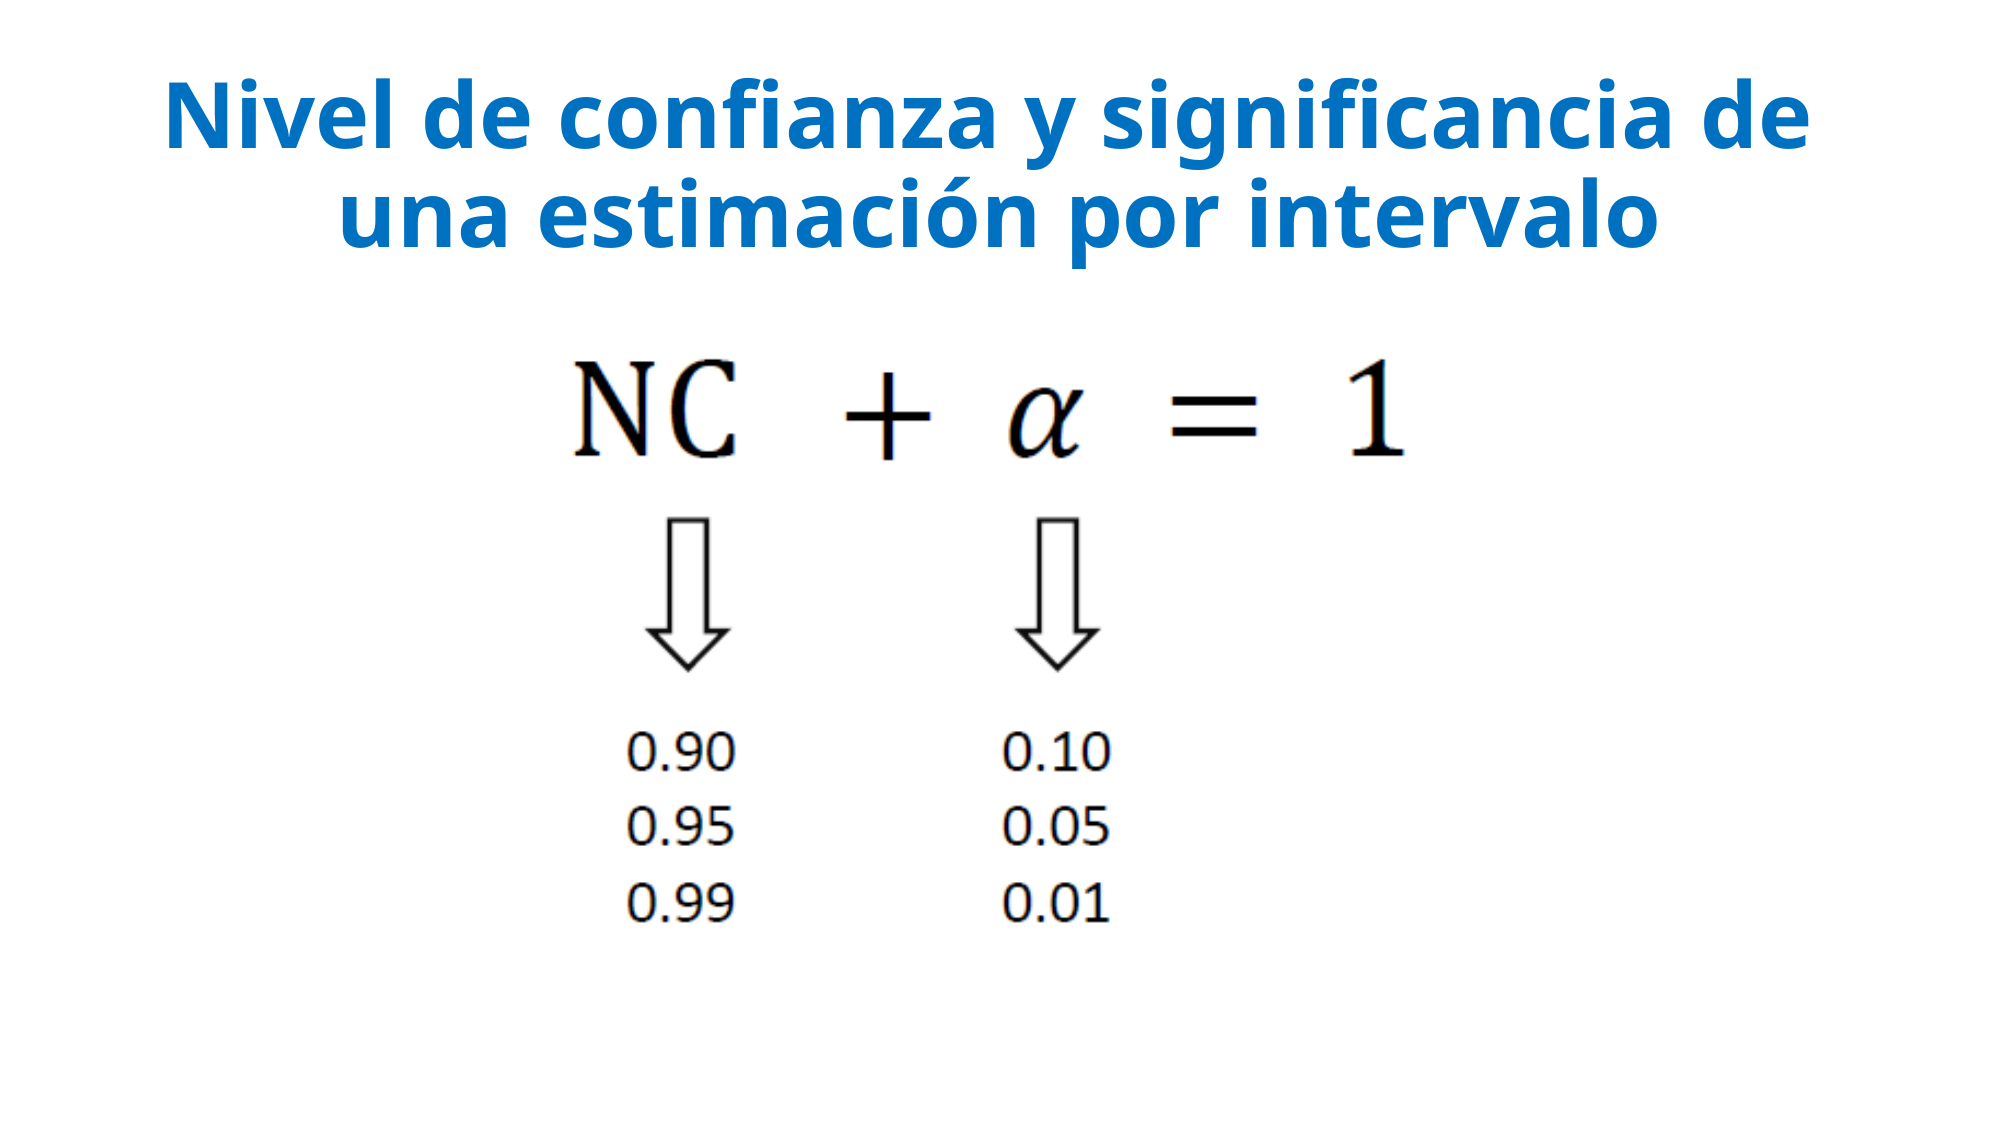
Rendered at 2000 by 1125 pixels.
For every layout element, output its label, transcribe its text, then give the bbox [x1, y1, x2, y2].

title Nivel de confianza y significancia de una estimación por intervalo [137, 59, 1862, 278]
picture [563, 349, 1436, 971]
